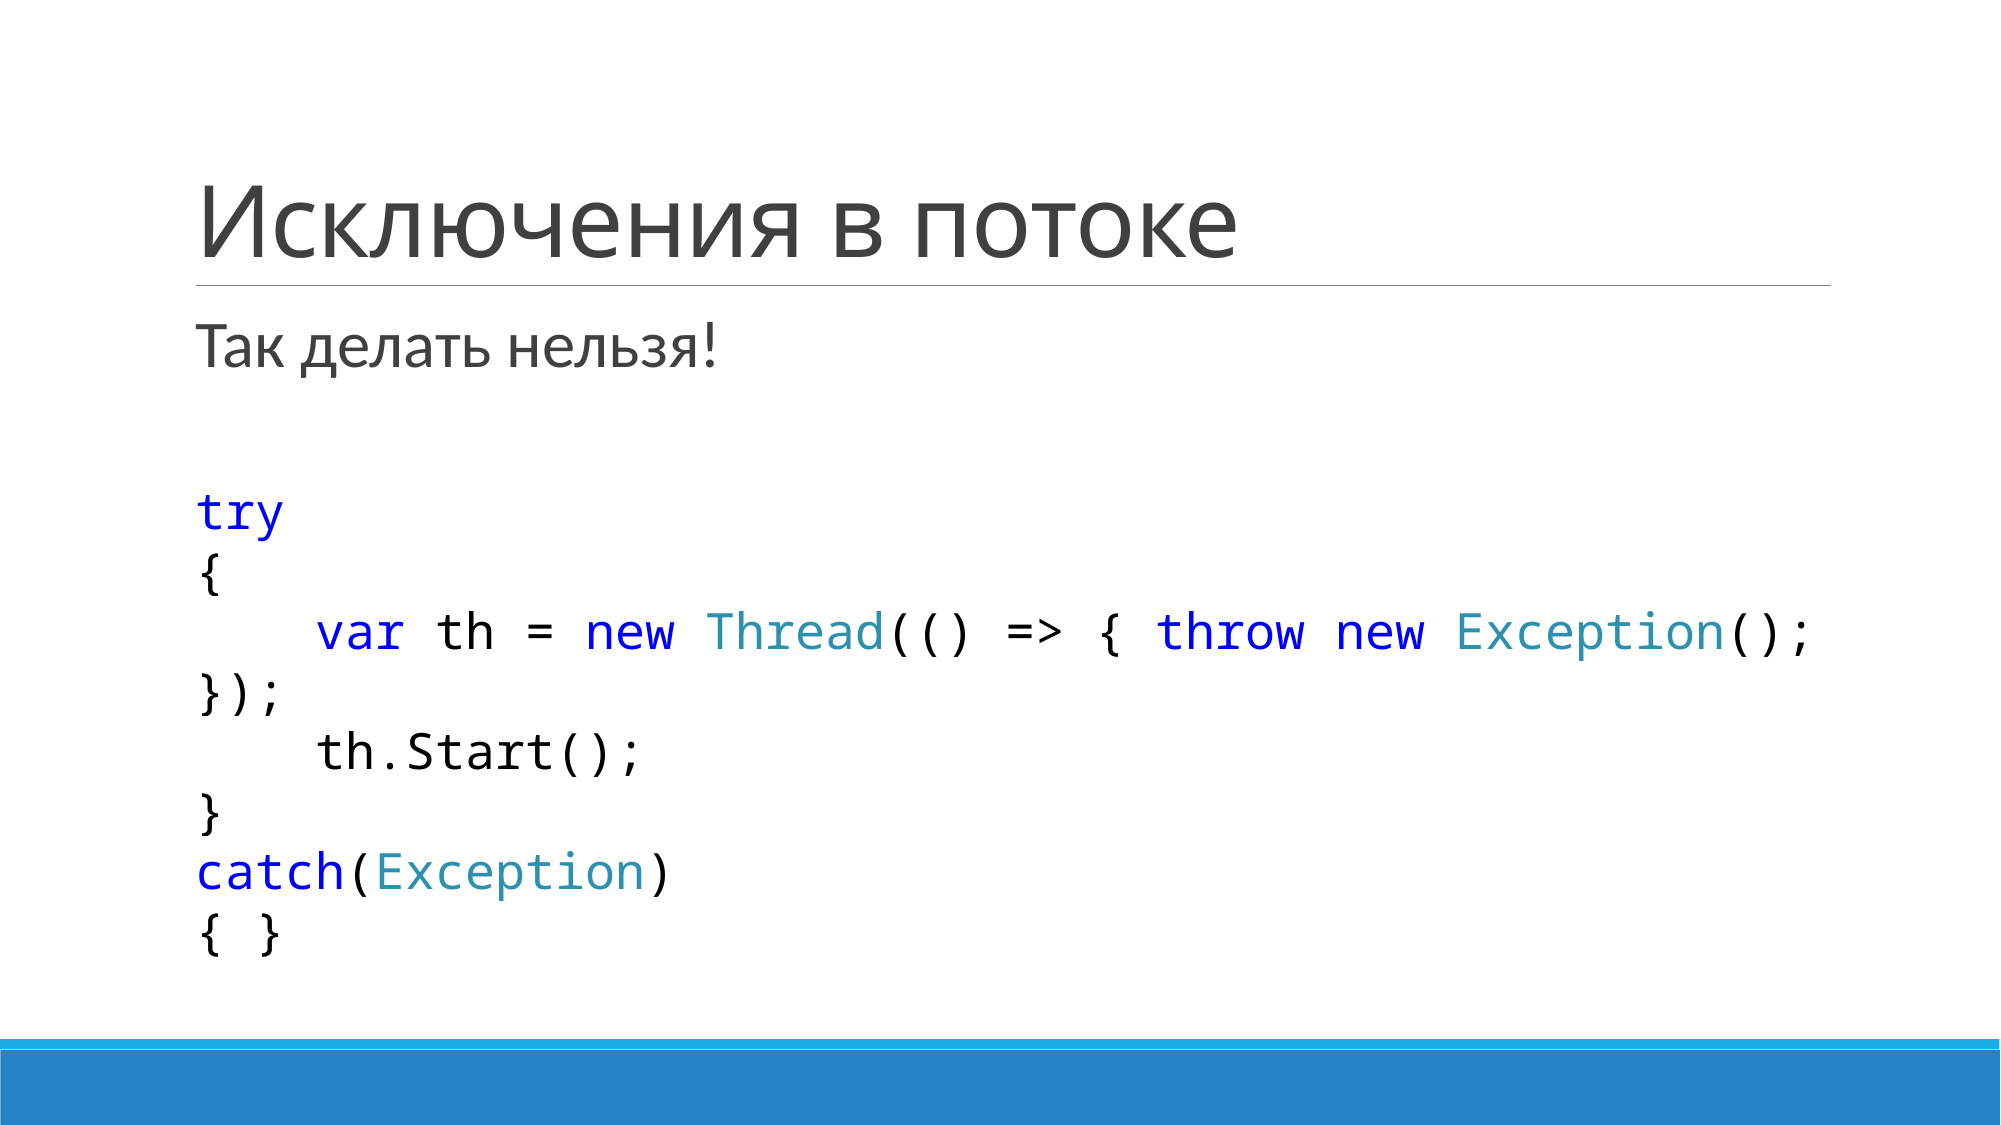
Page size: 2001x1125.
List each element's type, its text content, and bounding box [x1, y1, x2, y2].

title Исключения в потоке [180, 47, 1830, 285]
list Так делать нельзя! try { var th = new Thread(() => { throw new Exception(); }); th.Start(); } catch(Exception) { } [180, 302, 1830, 1013]
